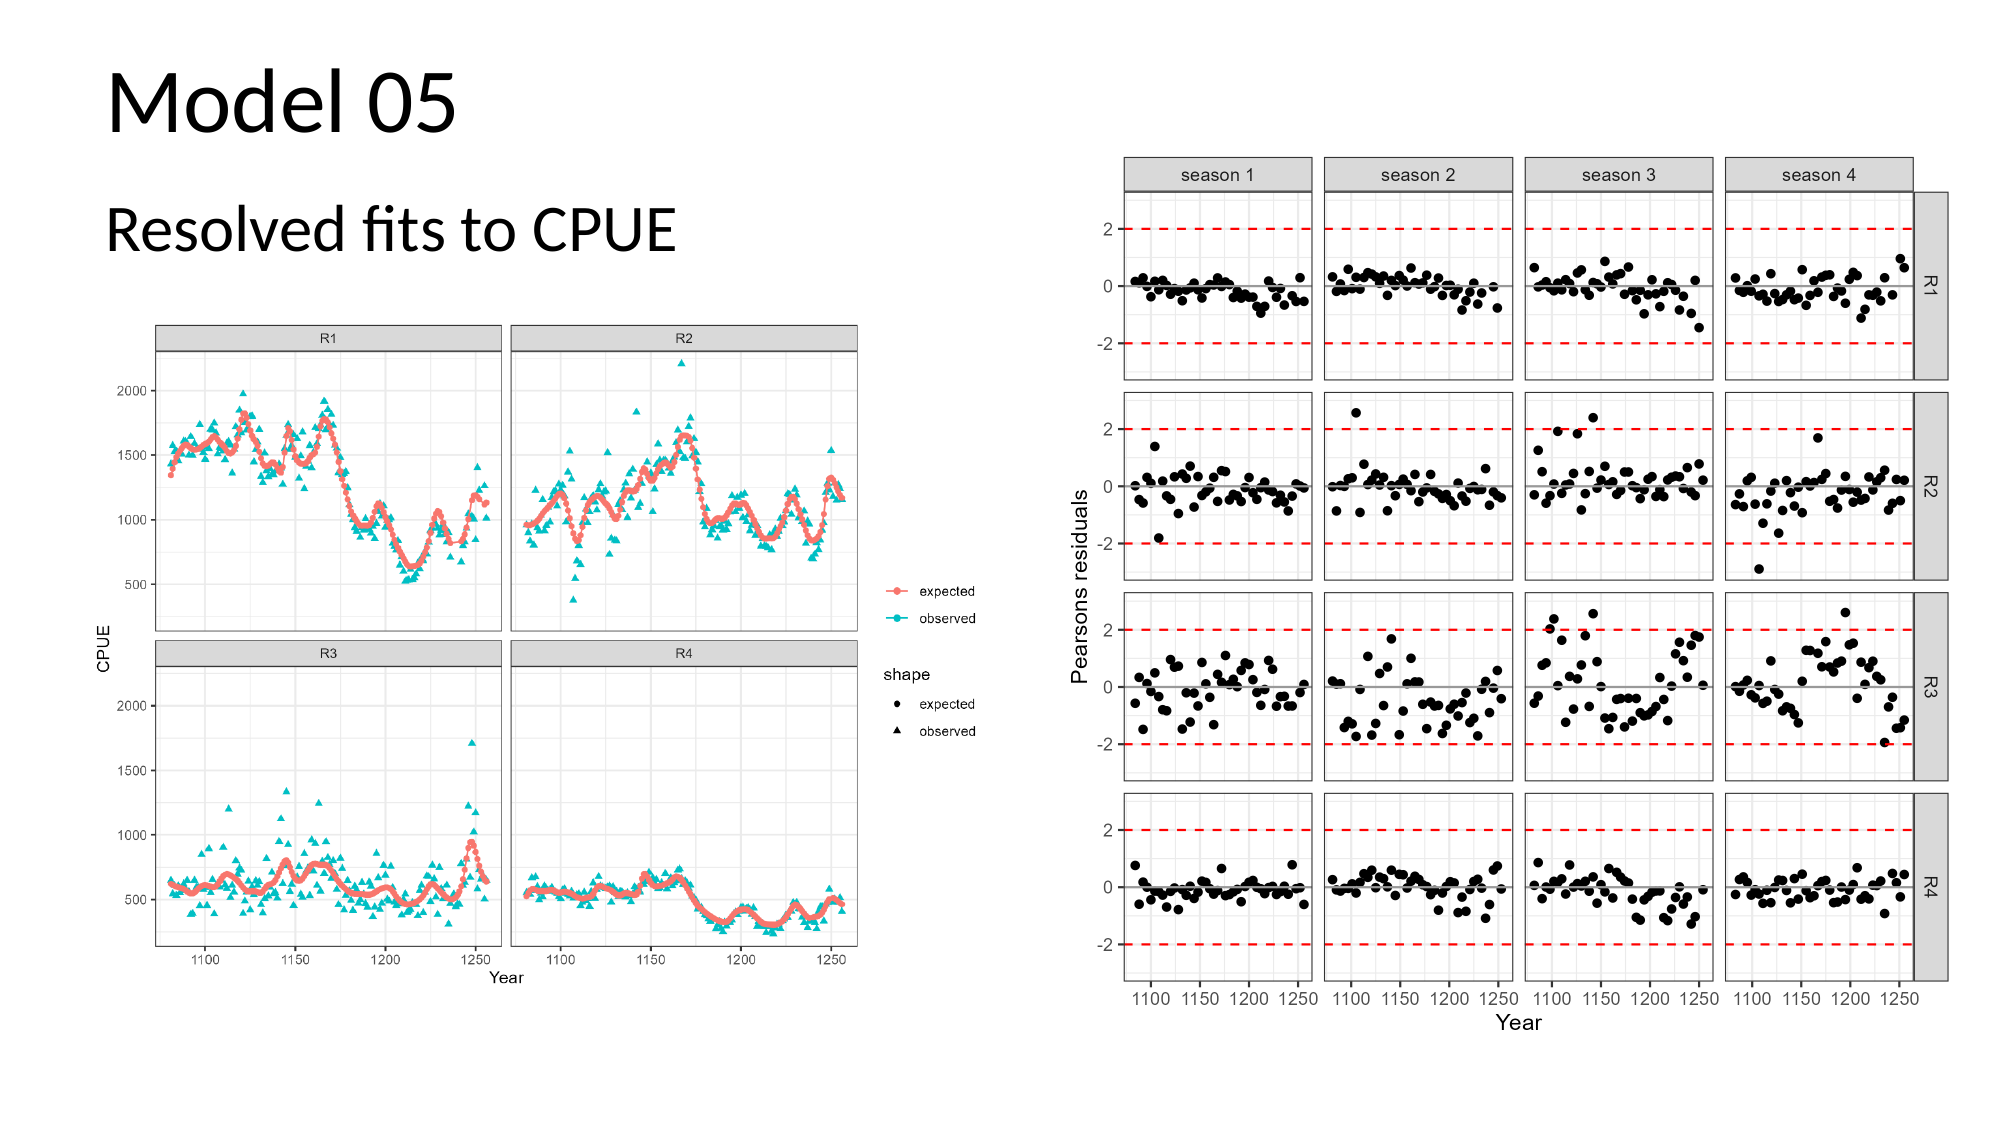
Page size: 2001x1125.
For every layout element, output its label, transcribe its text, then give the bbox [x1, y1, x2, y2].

picture [88, 316, 993, 995]
picture [1059, 145, 1960, 1046]
text_box Model 05 [90, 33, 631, 158]
text_box Resolved fits to CPUE [90, 176, 781, 272]
